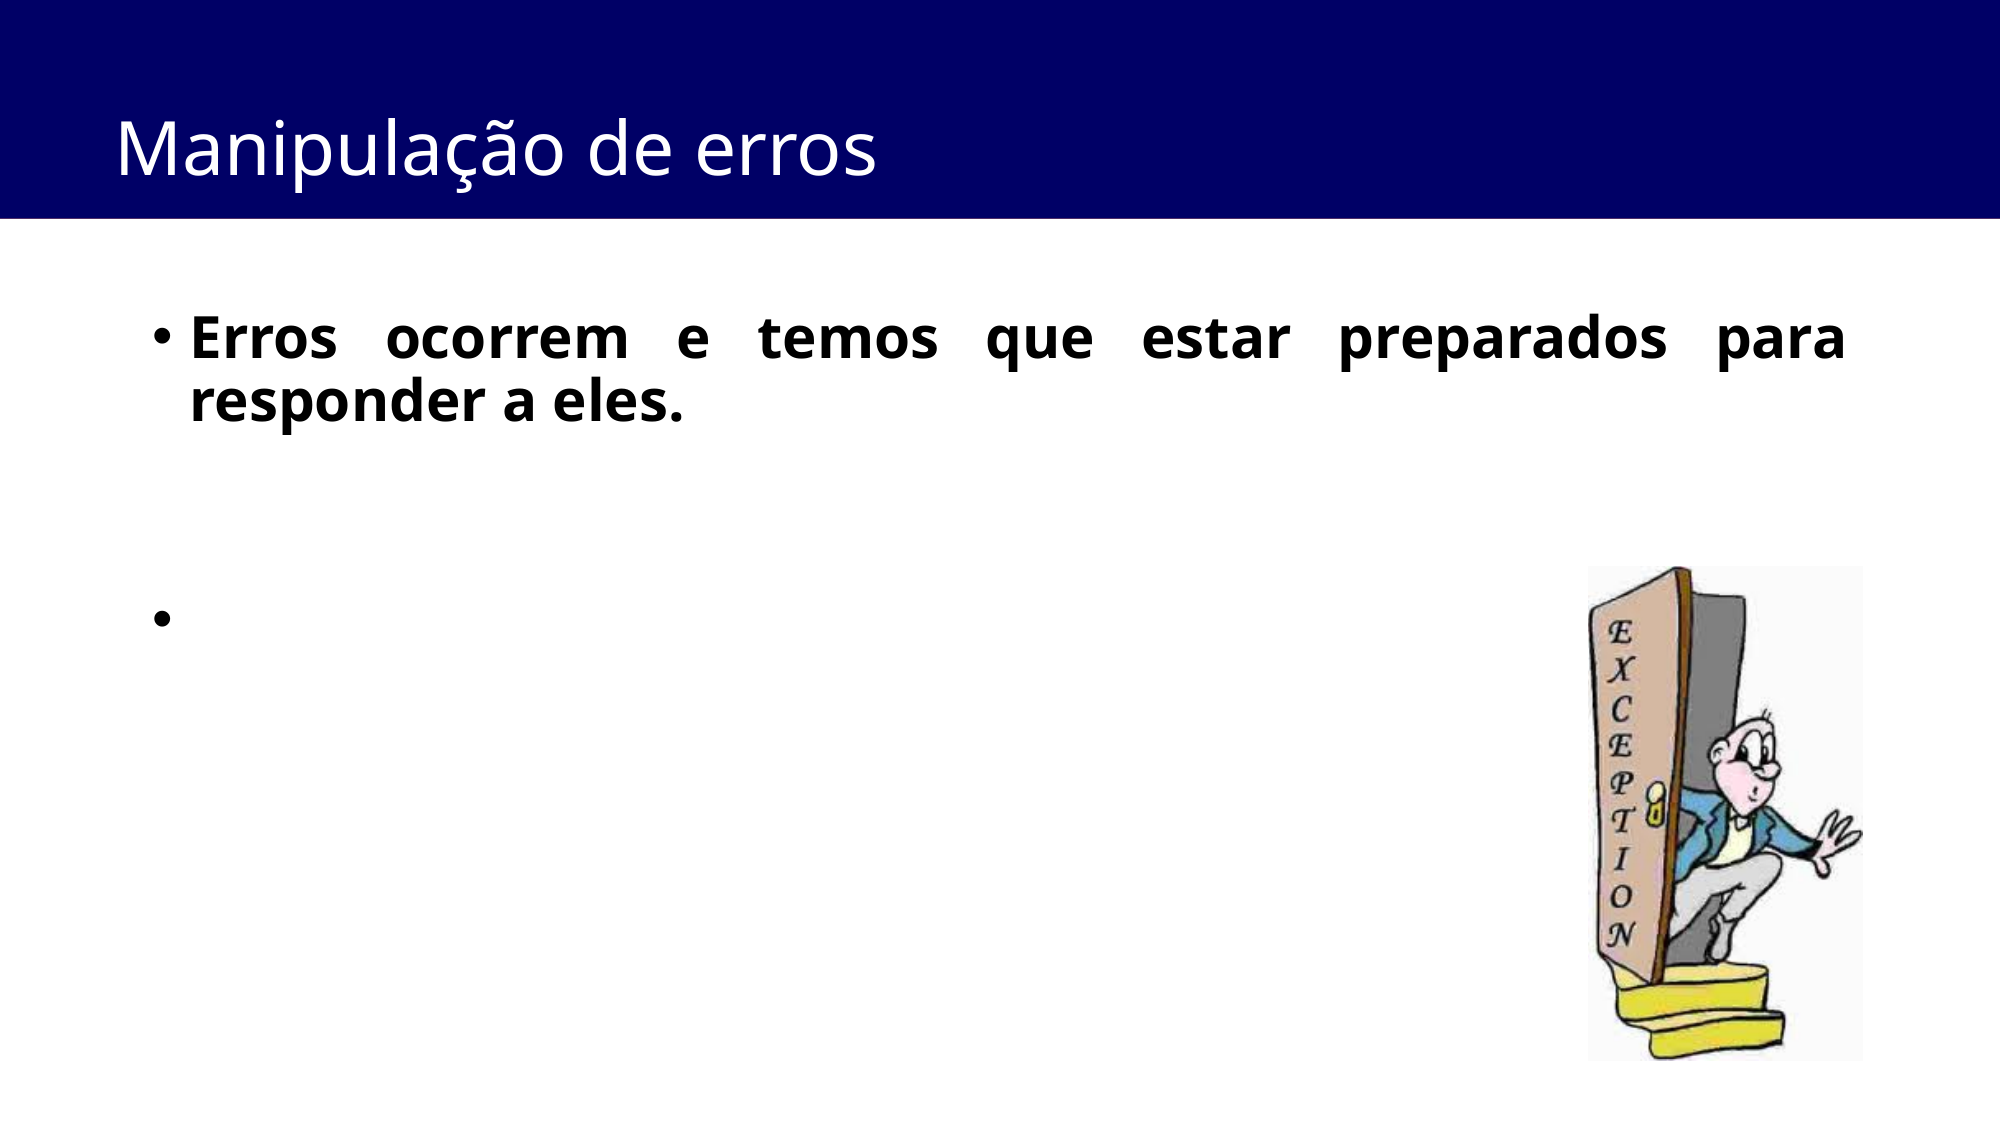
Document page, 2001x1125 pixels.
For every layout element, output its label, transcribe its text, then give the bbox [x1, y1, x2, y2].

list Erros ocorrem e temos que estar preparados para responder a eles. [137, 299, 1863, 1014]
title Manipulação de erros [99, 0, 1863, 199]
picture [1588, 566, 1863, 1061]
